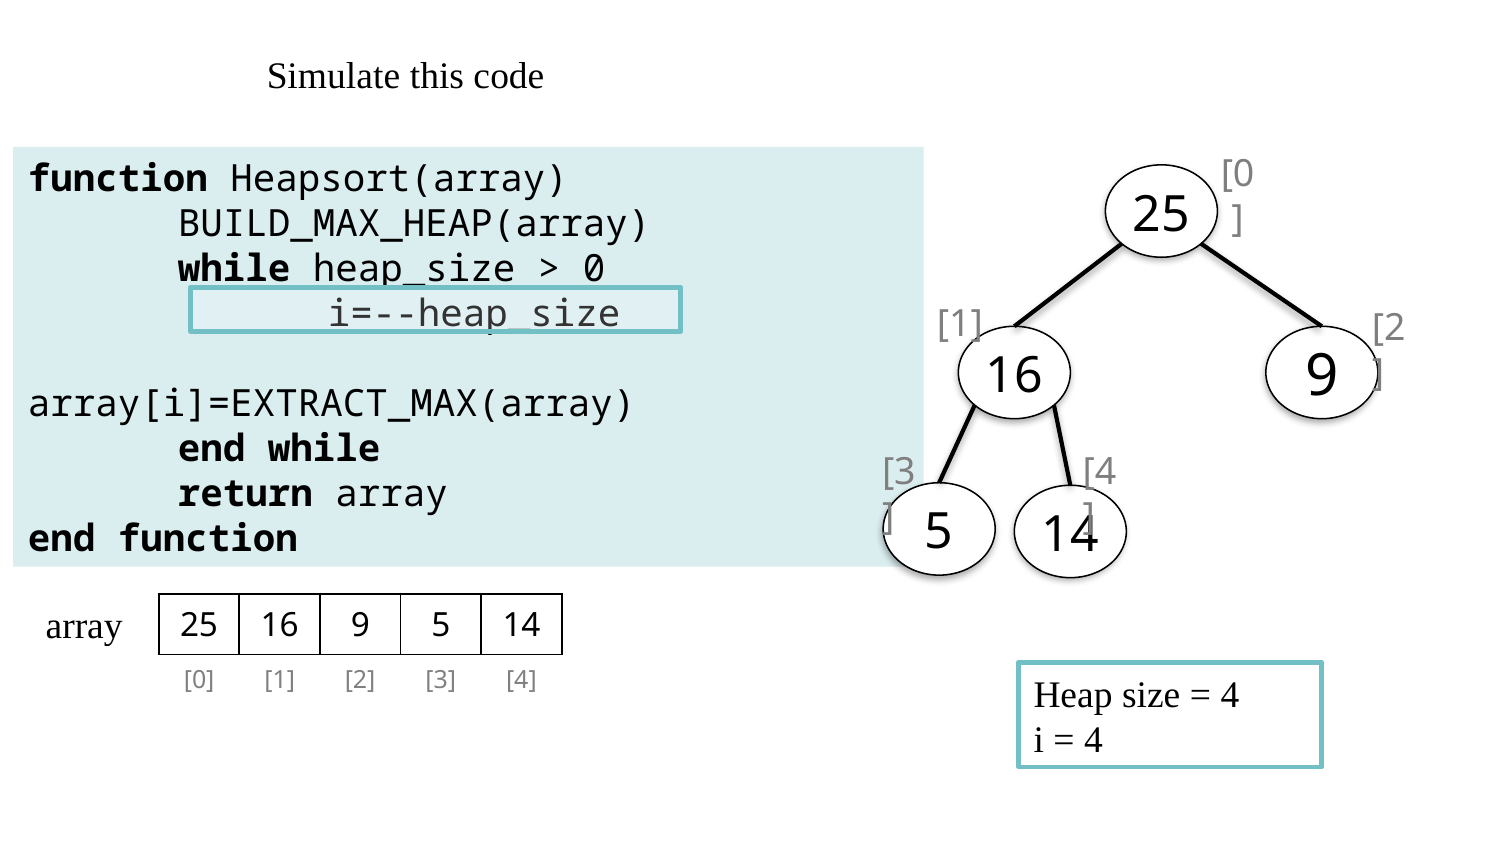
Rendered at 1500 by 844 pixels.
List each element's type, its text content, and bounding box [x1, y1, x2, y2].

table_cell [4] [481, 655, 562, 715]
text_box Heap size = 4 i = 4 [1018, 662, 1322, 767]
text_box [190, 287, 681, 332]
table_cell [1] [239, 655, 320, 715]
text_box function Heapsort(array) BUILD_MAX_HEAP(array) while heap_size > 0 i=--heap_size array[i]=EXTRACT_MAX(array) end while return array end function [13, 146, 877, 567]
table_header 14 [482, 595, 561, 654]
table_cell [0] [159, 655, 239, 715]
text_box array [30, 593, 138, 654]
table_header 5 [401, 595, 480, 654]
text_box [882, 141, 1430, 578]
table_cell [2] [320, 655, 401, 715]
table_header 16 [240, 595, 319, 654]
table_cell [3] [401, 655, 481, 715]
text_box [3] [867, 439, 877, 545]
table_header 25 [160, 595, 238, 654]
text_box Simulate this code [252, 43, 570, 104]
table_header 9 [321, 595, 400, 654]
